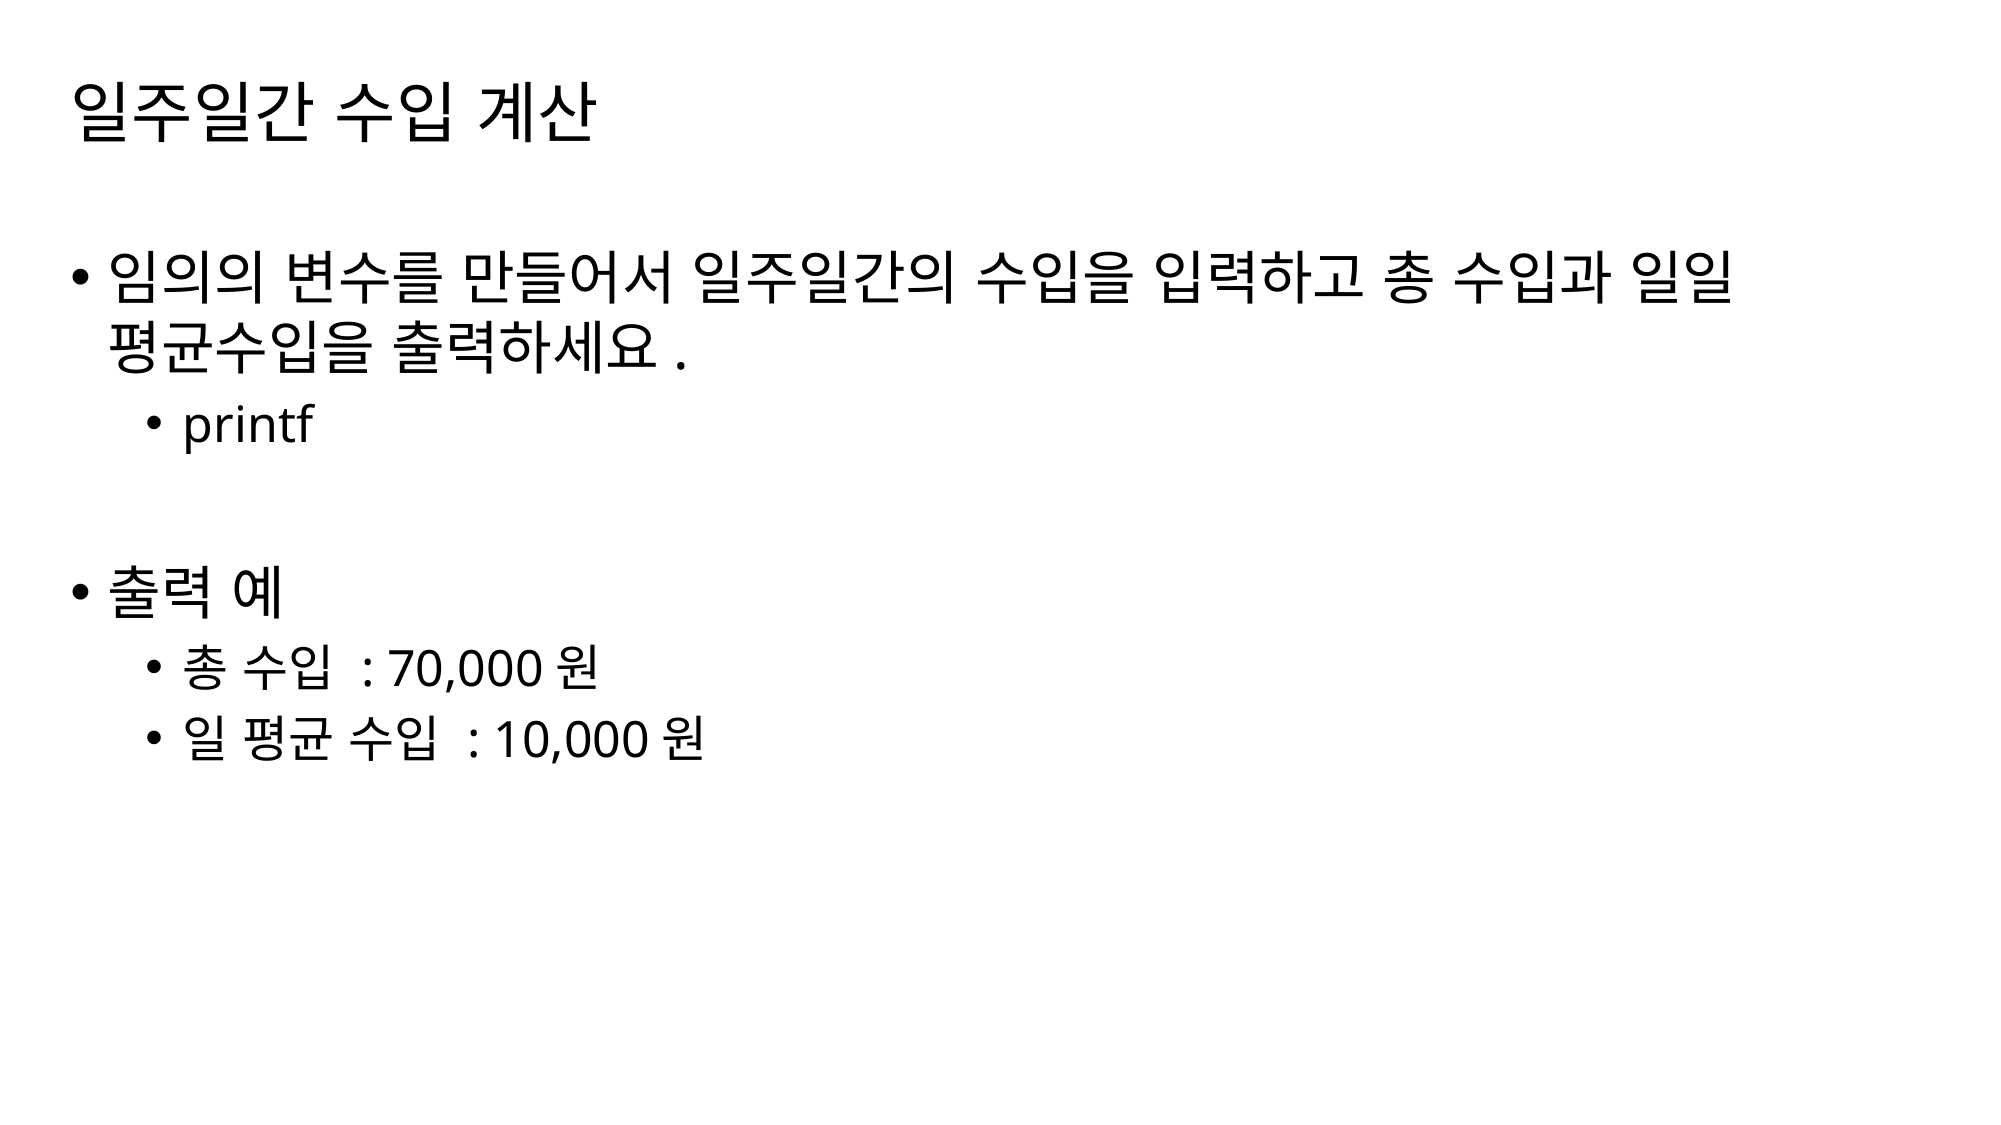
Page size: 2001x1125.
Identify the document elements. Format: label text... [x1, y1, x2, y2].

title 일주일간 수입 계산 [55, 59, 1945, 173]
list 임의의 변수를 만들어서 일주일간의 수입을 입력하고 총 수입과 일일 평균수입을 출력하세요. printf 출력 예 총 수입 : 70,000원 일 평균 수입 : 10,000원 [55, 234, 1945, 1014]
